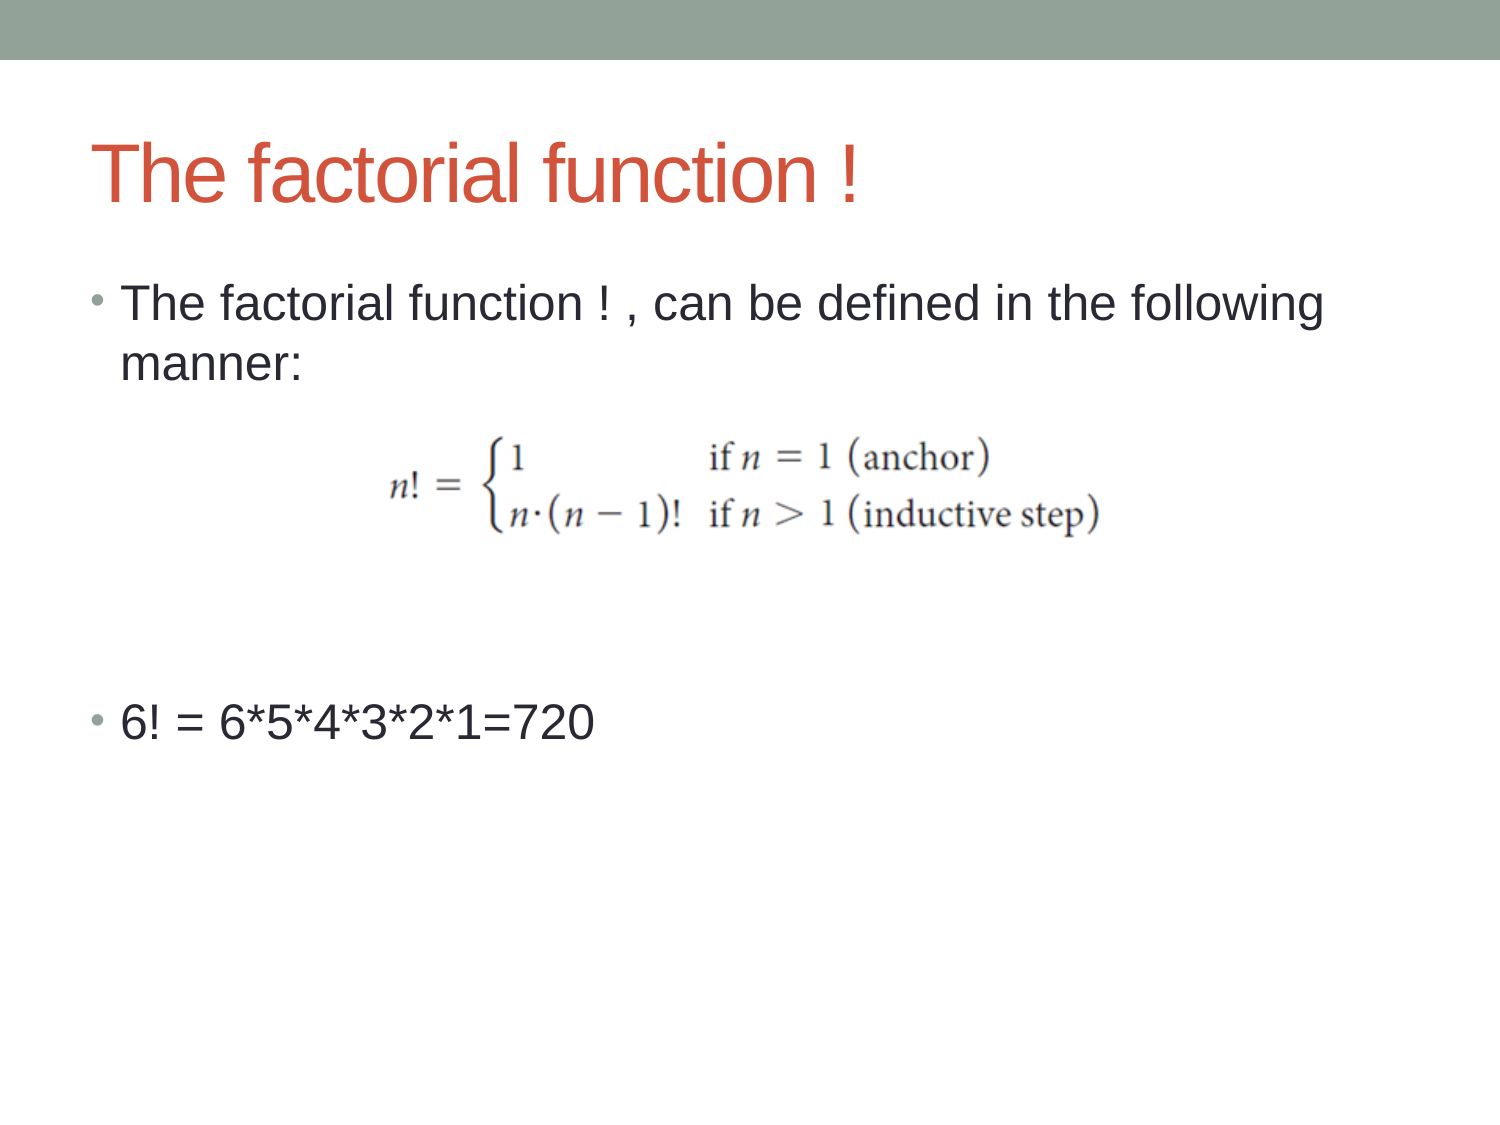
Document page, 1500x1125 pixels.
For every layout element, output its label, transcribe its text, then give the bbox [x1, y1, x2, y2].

title The factorial function ! [75, 87, 1425, 250]
list The factorial function ! , can be defined in the following manner: 6! = 6*5*4*3*2*1=720 [75, 262, 1425, 1063]
picture [378, 424, 1122, 596]
